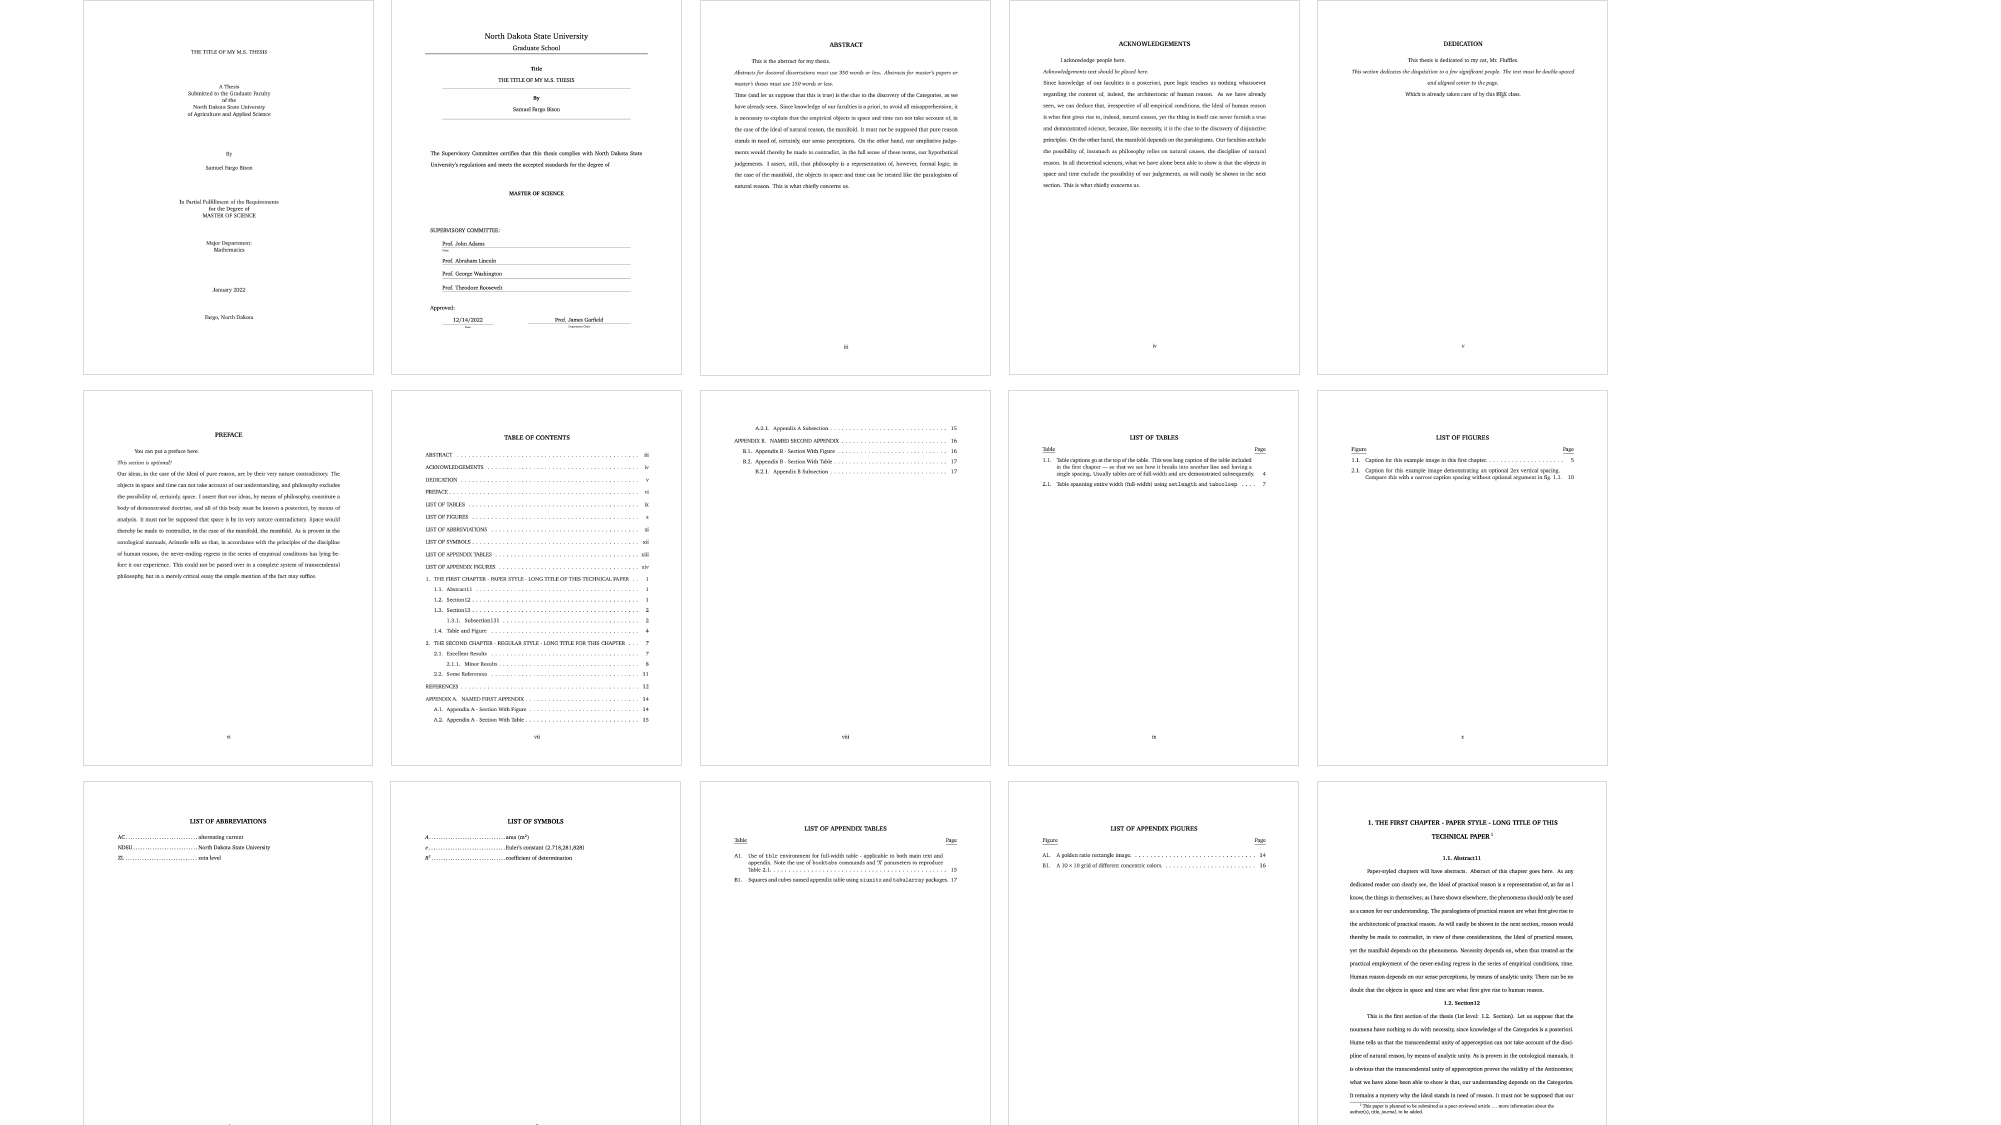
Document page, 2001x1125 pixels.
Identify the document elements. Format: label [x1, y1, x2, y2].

text_box [83, 0, 1609, 1125]
